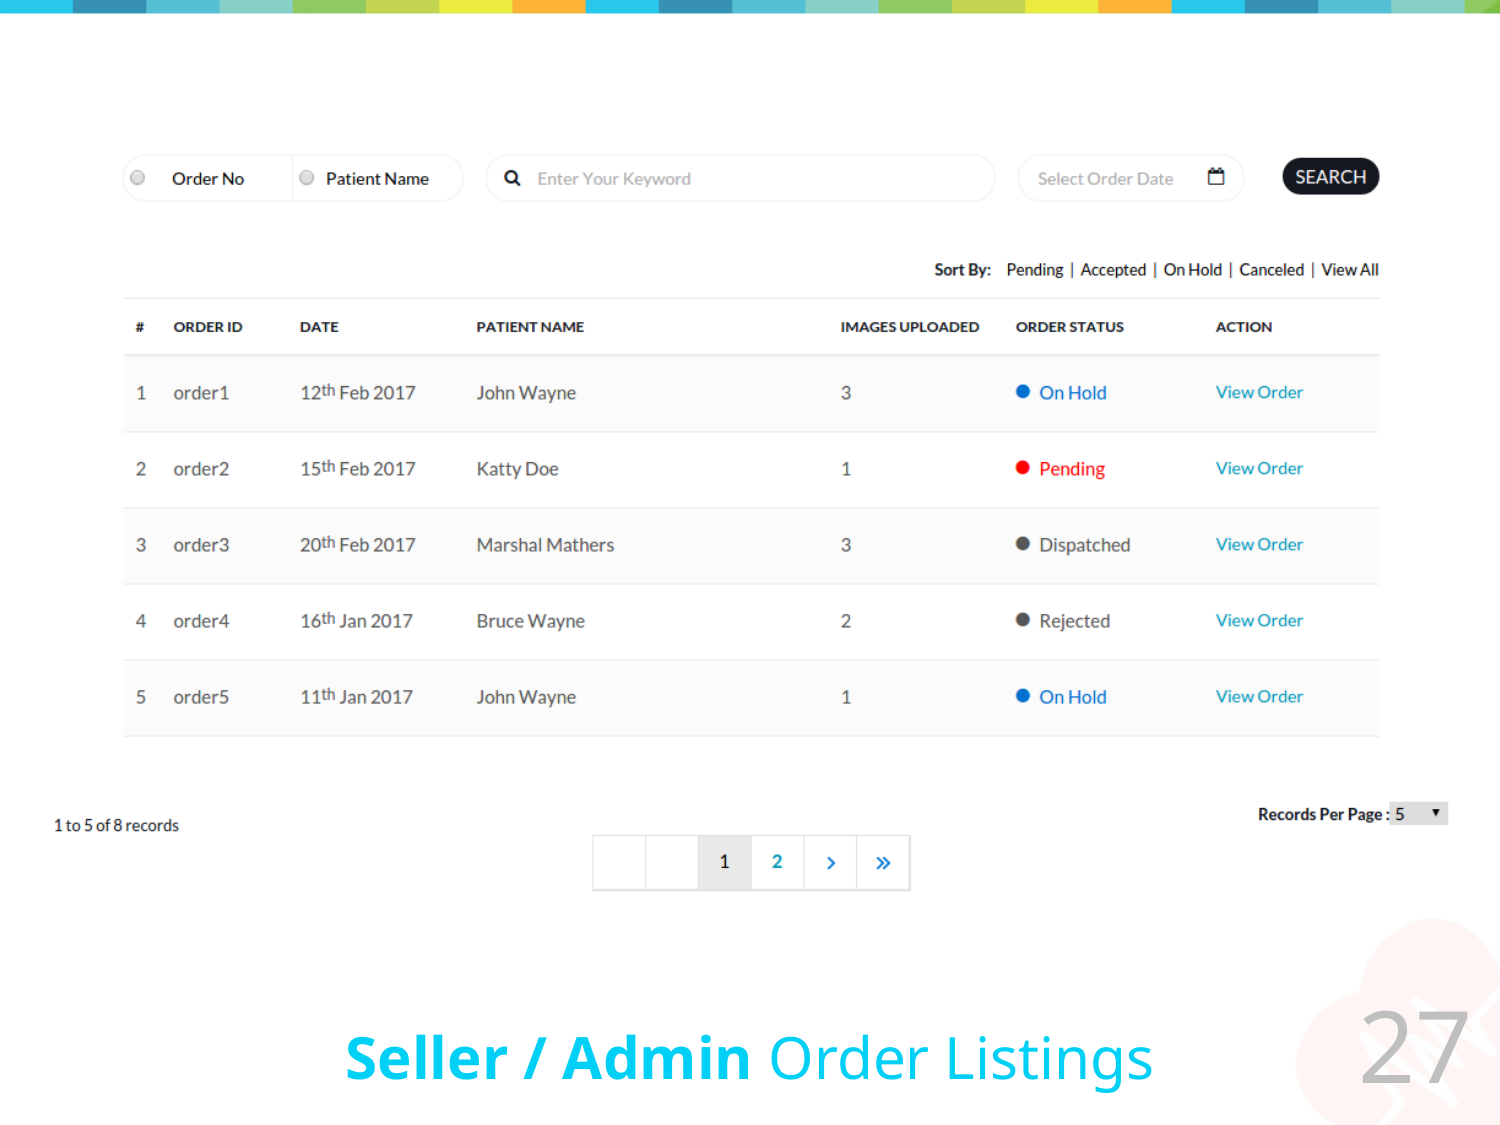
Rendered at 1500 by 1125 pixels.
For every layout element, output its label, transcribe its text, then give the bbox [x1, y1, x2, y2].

title Seller / Admin Order Listings [24, 1012, 1475, 1100]
picture [0, 0, 1500, 1125]
